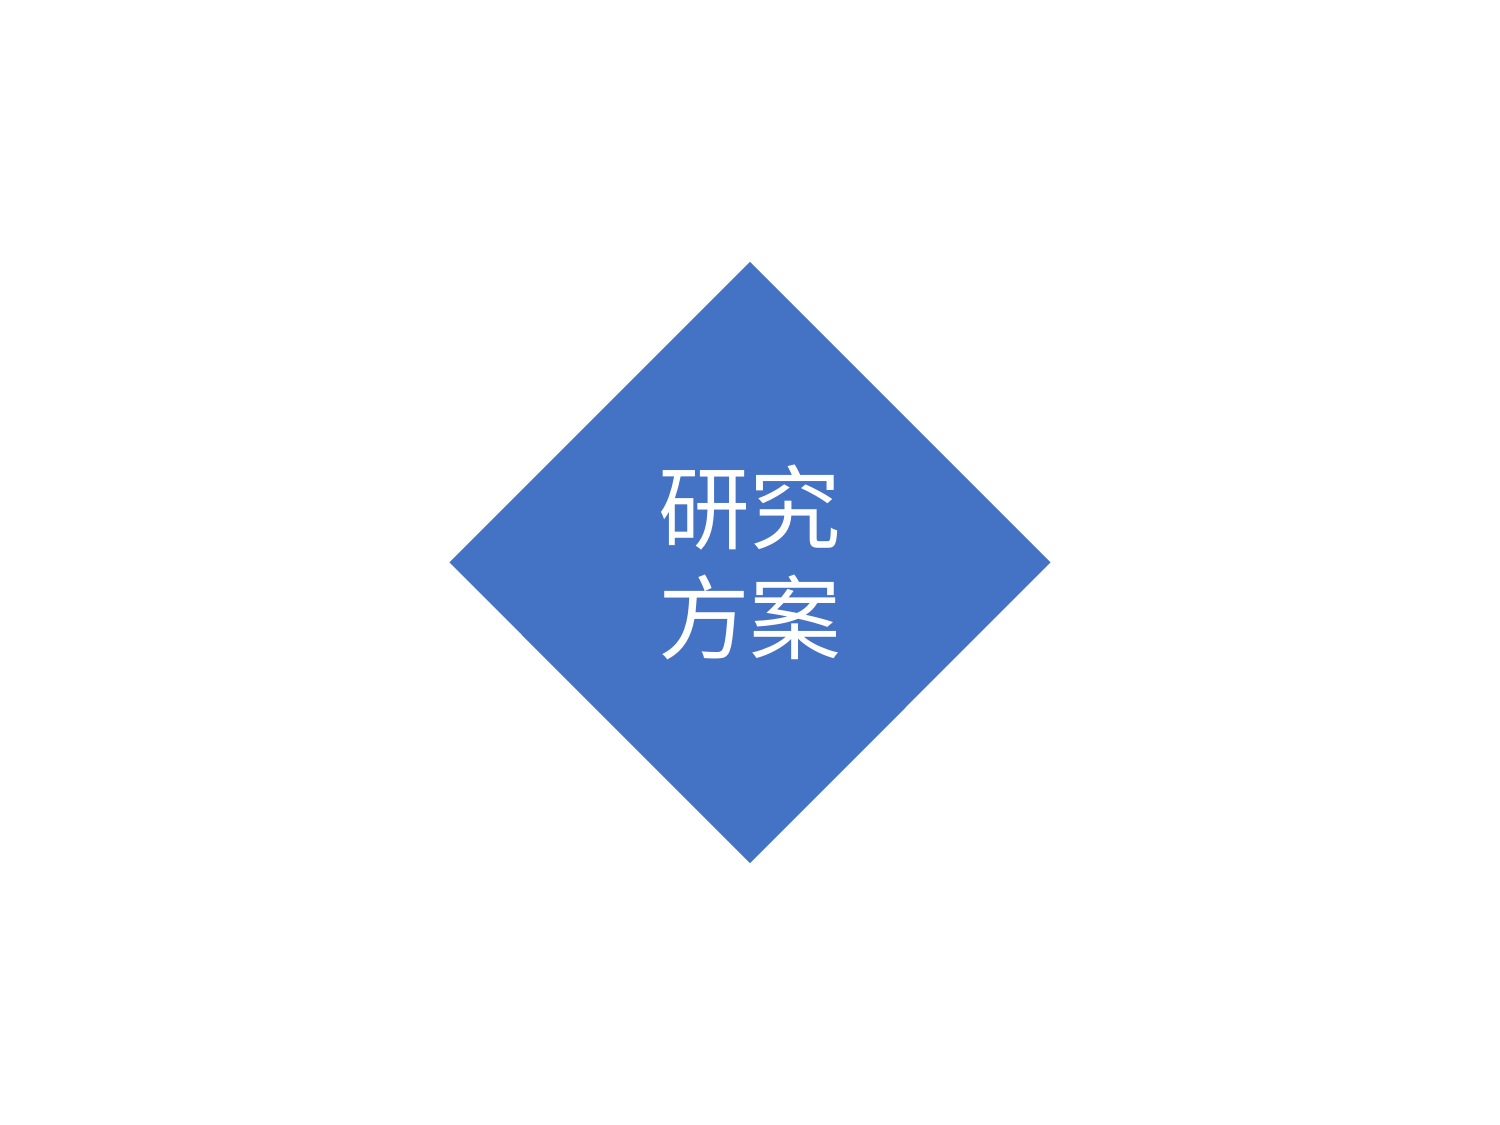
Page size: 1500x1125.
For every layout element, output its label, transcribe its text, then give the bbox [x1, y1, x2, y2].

text_box 研究 方案 [590, 443, 910, 679]
text_box [447, 259, 1053, 866]
